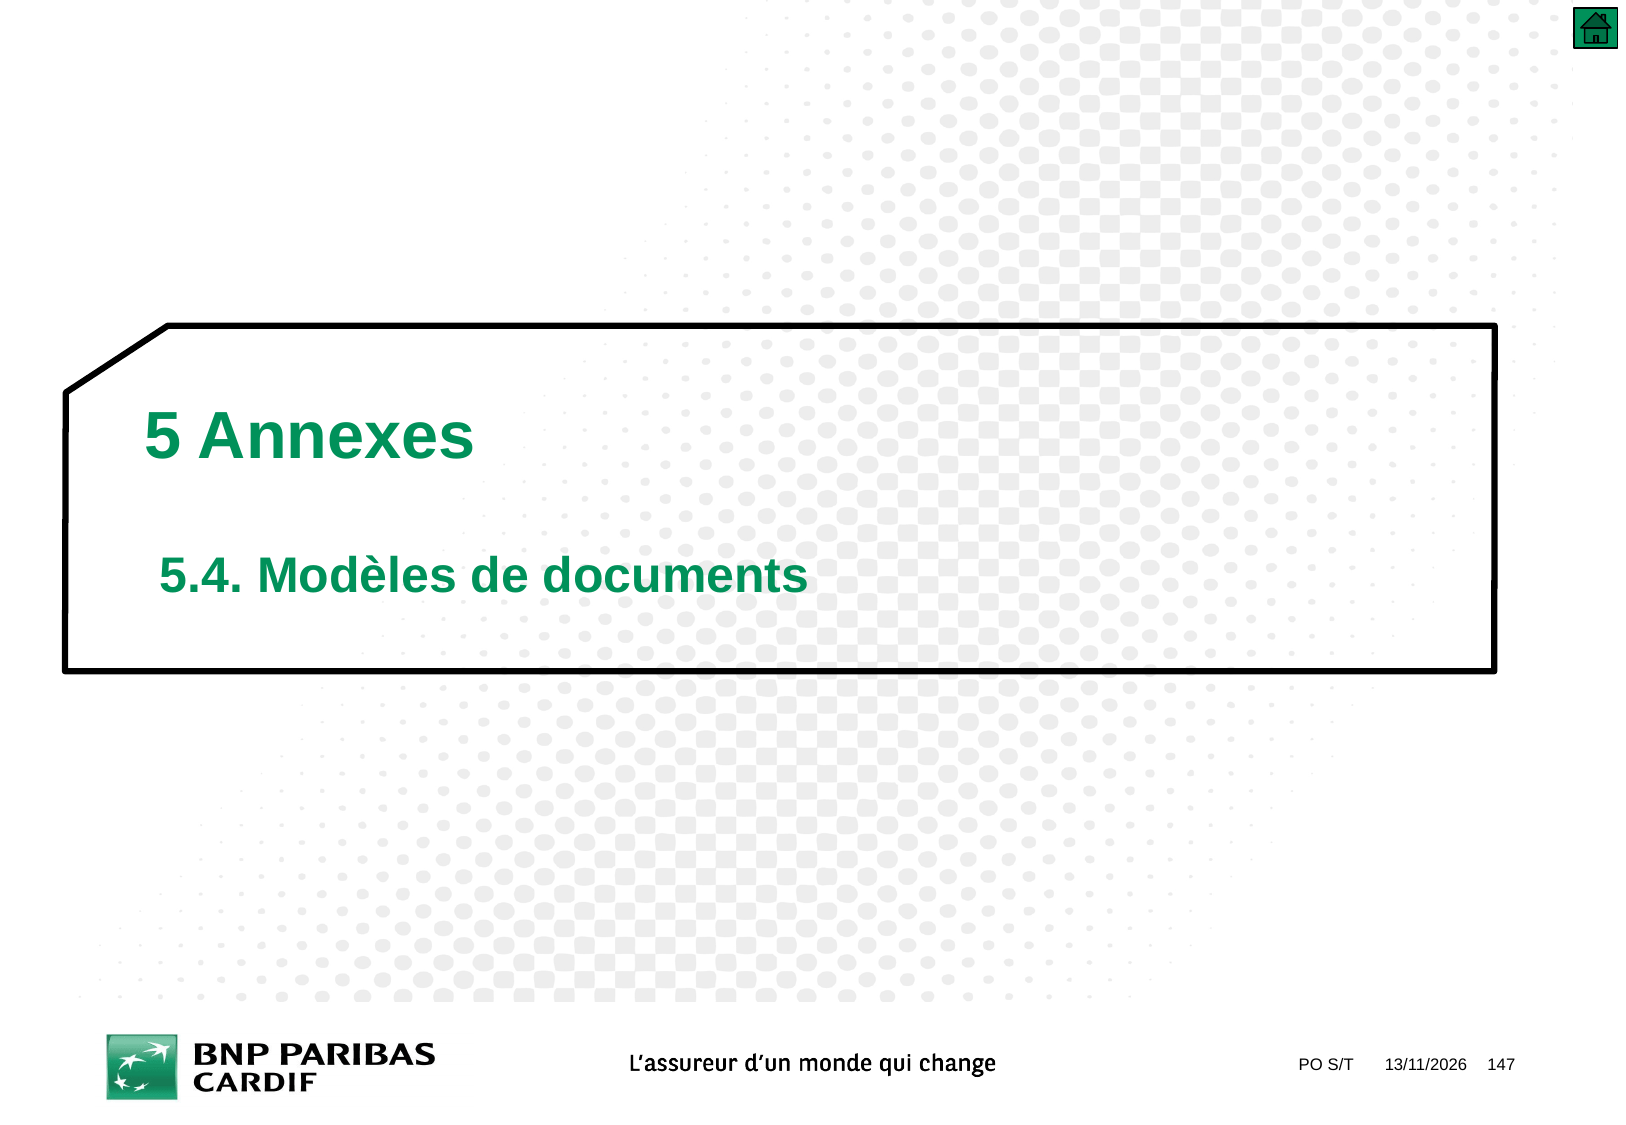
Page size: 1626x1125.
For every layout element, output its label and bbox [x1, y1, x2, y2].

picture [606, 1031, 1019, 1099]
picture [0, 0, 1573, 1002]
picture [95, 1023, 474, 1107]
footer [995, 1048, 1355, 1079]
slide_number [1362, 1048, 1520, 1079]
